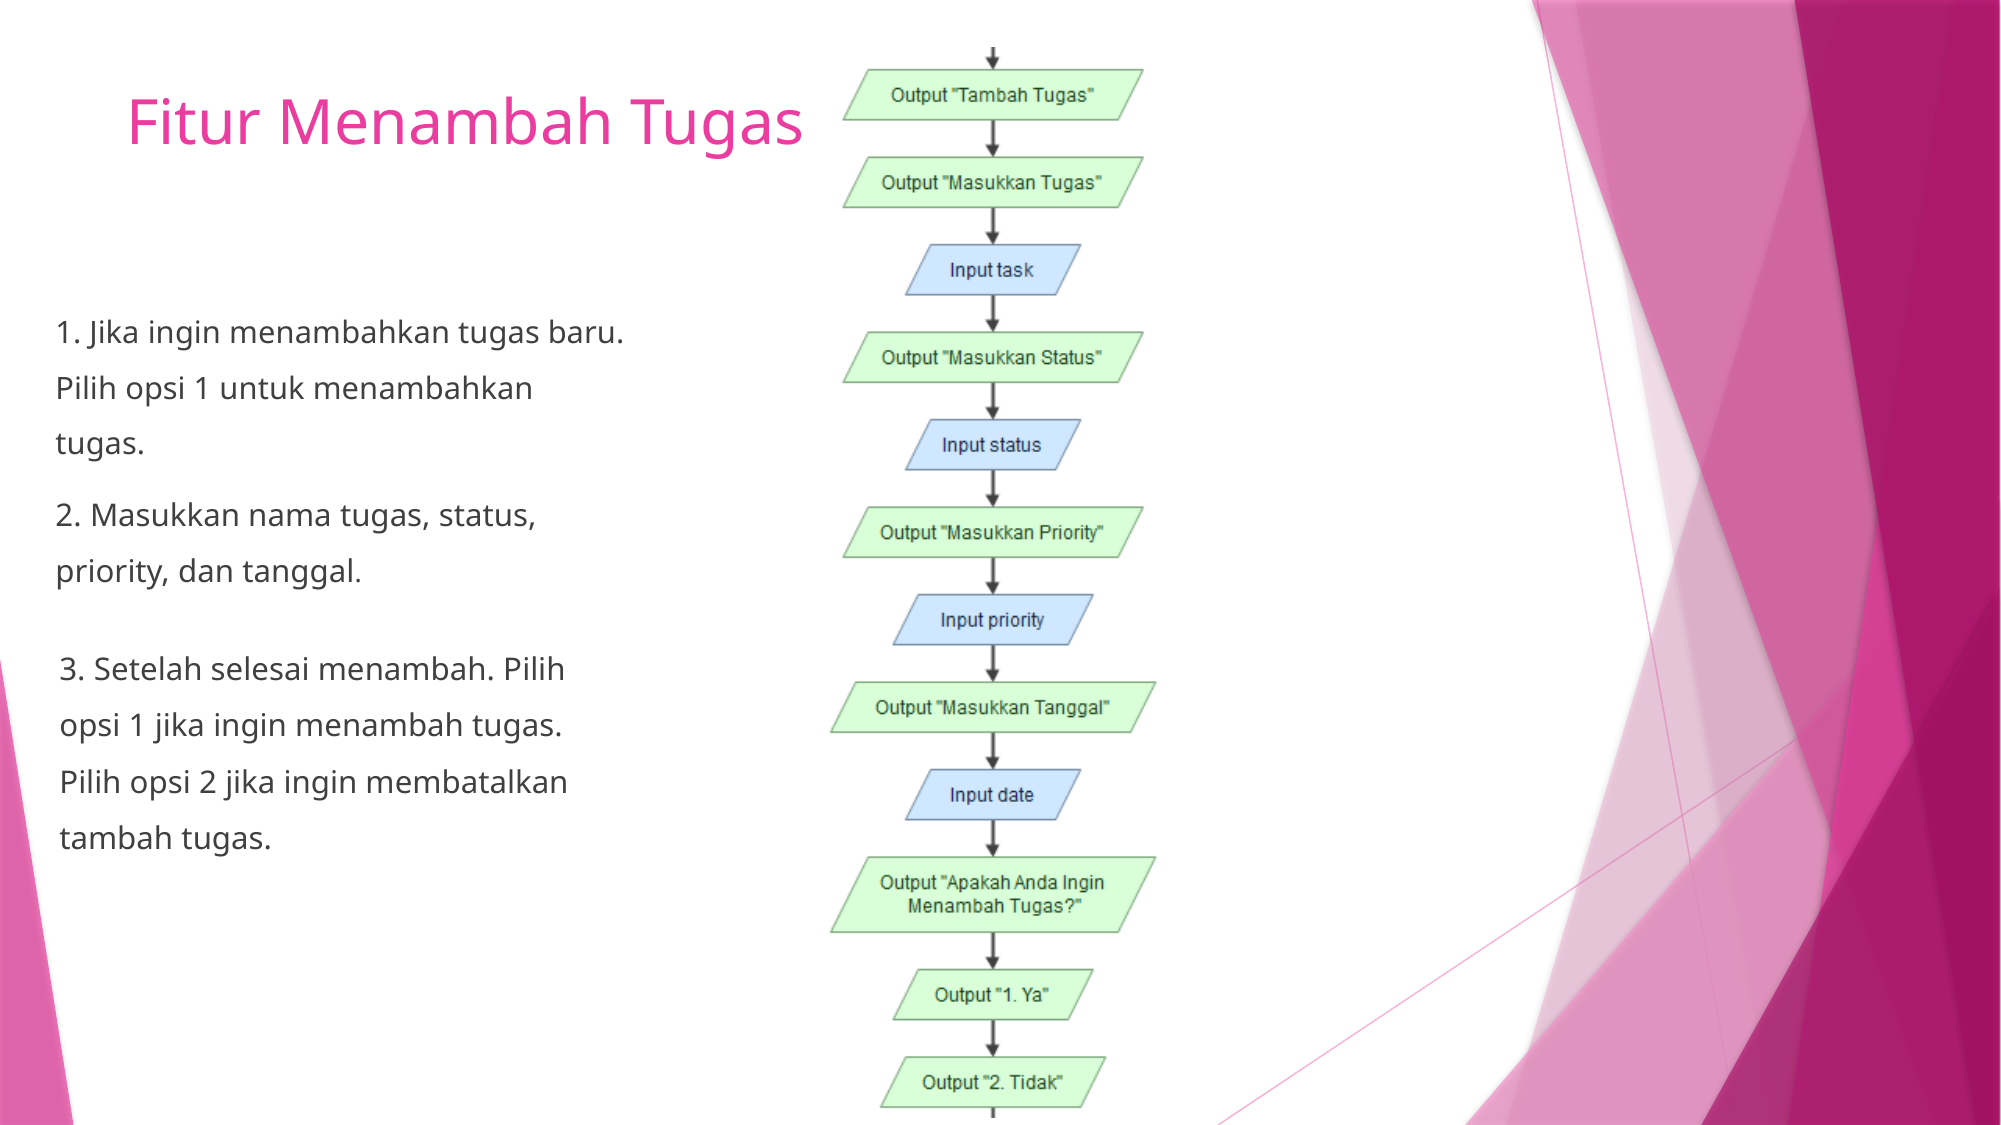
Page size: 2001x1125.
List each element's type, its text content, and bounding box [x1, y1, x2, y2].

title Fitur Menambah Tugas [111, 0, 1522, 203]
text_box 3. Setelah selesai menambah. Pilih opsi 1 jika ingin menambah tugas. Pilih opsi 2 jika ingin membatalkan tambah tugas. [44, 623, 647, 864]
list 1. Jika ingin menambahkan tugas baru. Pilih opsi 1 untuk menambahkan tugas. [40, 286, 647, 469]
picture [807, 47, 1172, 1118]
text_box 2. Masukkan nama tugas, status, priority, dan tanggal. [40, 469, 647, 624]
